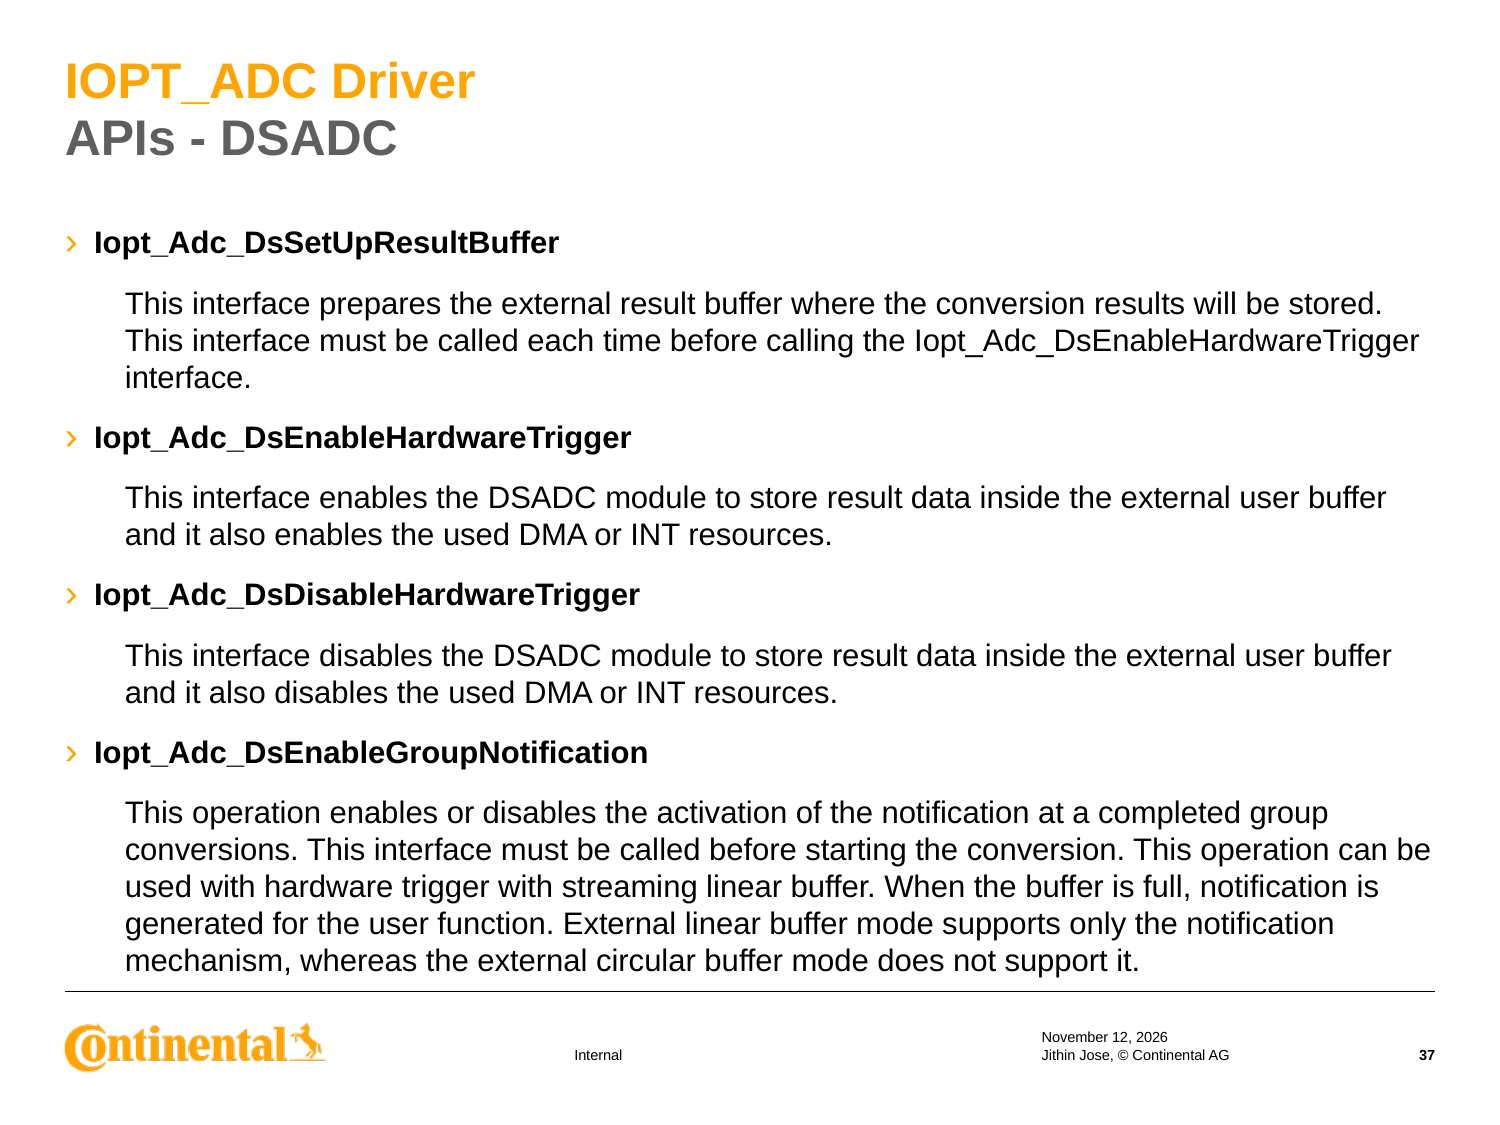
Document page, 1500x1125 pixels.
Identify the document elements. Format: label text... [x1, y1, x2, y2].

slide_number 37 [1376, 1045, 1436, 1071]
title IOPT_ADC Driver APIs - DSADC [64, 48, 1436, 167]
footer Jithin Jose, © Continental AG [1041, 1045, 1371, 1071]
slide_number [1041, 1021, 1371, 1045]
list Iopt_Adc_DsSetUpResultBuffer This interface prepares the external result buffer where the conversion results will be stored. This interface must be called each time before calling the Iopt_Adc_DsEnableHardwareTrigger interface. Iopt_Adc_DsEnableHardwareTrigger This interface enables the DSADC module to store result data inside the external user buffer and it also enables the used DMA or INT resources. Iopt_Adc_DsDisableHardwareTrigger This interface disables the DSADC module to store result data inside the external user buffer and it also disables the used DMA or INT resources. Iopt_Adc_DsEnableGroupNotification This operation enables or disables the activation of the notification at a completed group conversions. This interface must be called before starting the conversion. This operation can be used with hardware trigger with streaming linear buffer. When the buffer is full, notification is generated for the user function. External linear buffer mode supports only the notification mechanism, whereas the external circular buffer mode does not support it. [64, 220, 1436, 988]
